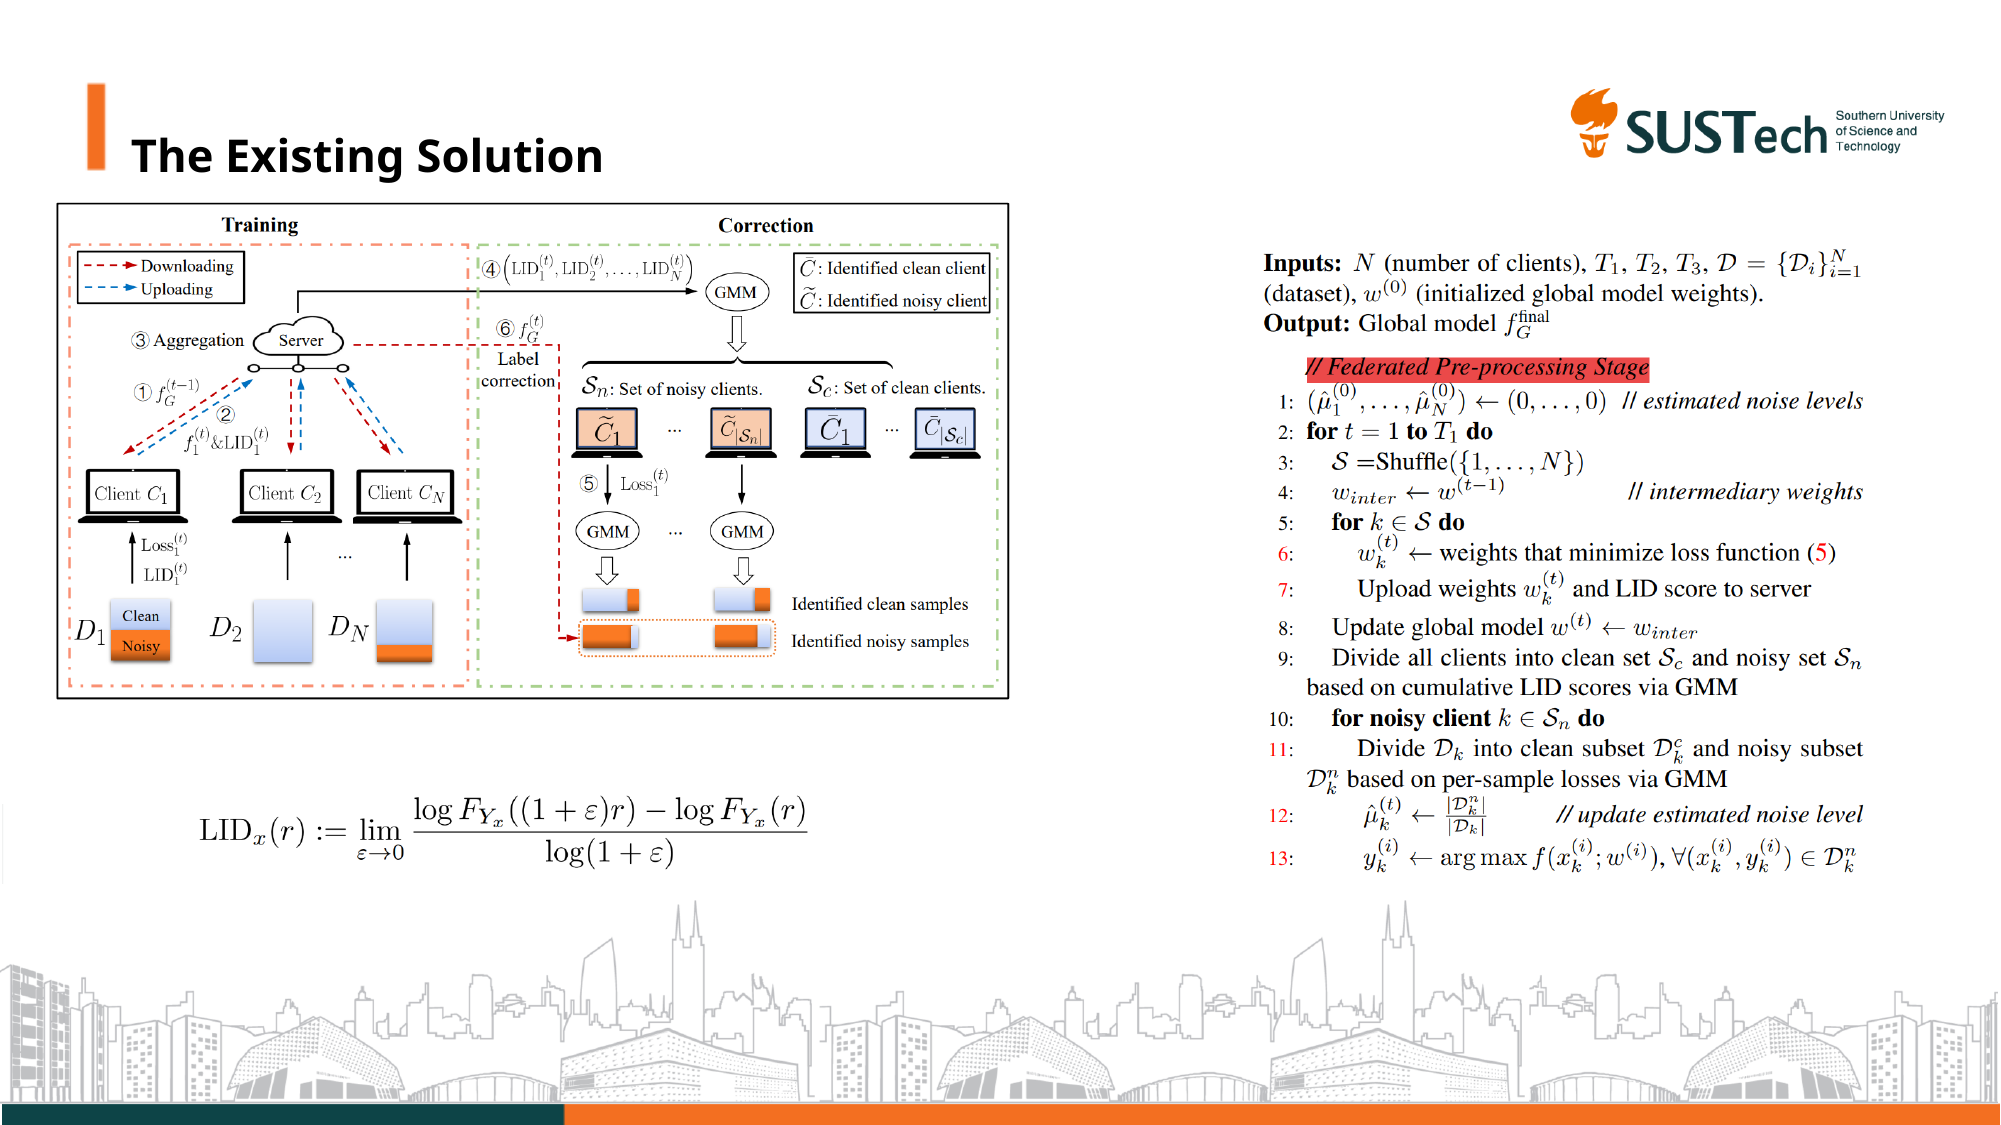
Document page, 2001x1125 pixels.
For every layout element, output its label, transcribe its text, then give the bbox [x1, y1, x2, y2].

title The Existing Solution [116, 65, 1616, 190]
picture [47, 50, 1015, 705]
picture [0, 247, 2000, 1125]
picture [1560, 79, 1948, 175]
